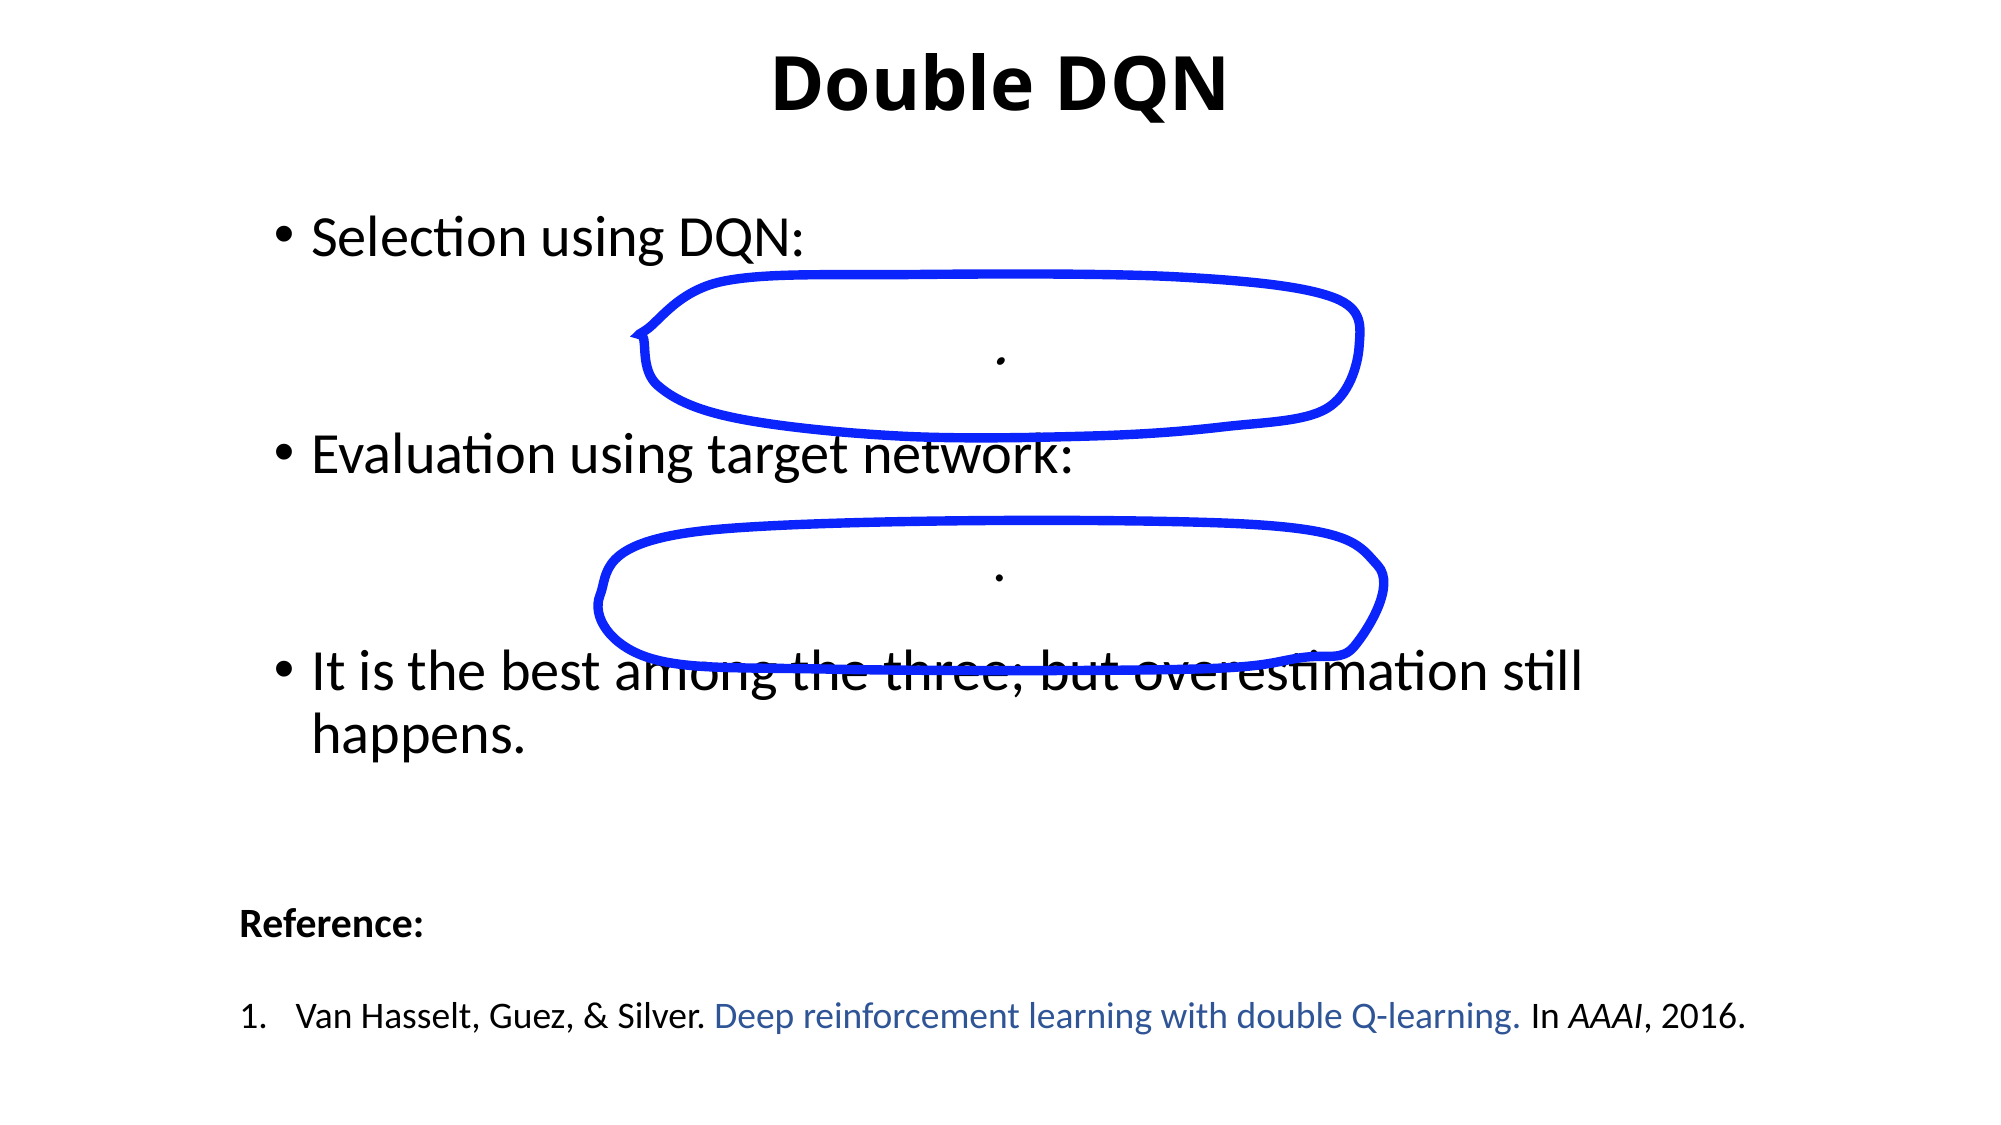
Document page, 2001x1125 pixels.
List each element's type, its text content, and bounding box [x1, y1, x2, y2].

text_box Reference: Van Hasselt, Guez, & Silver. Deep reinforcement learning with double Q-learning. In AAAI, 2016. [224, 888, 1776, 1044]
text_box [637, 272, 1361, 439]
title Double DQN [0, 1, 2000, 172]
text_box [597, 519, 1385, 672]
